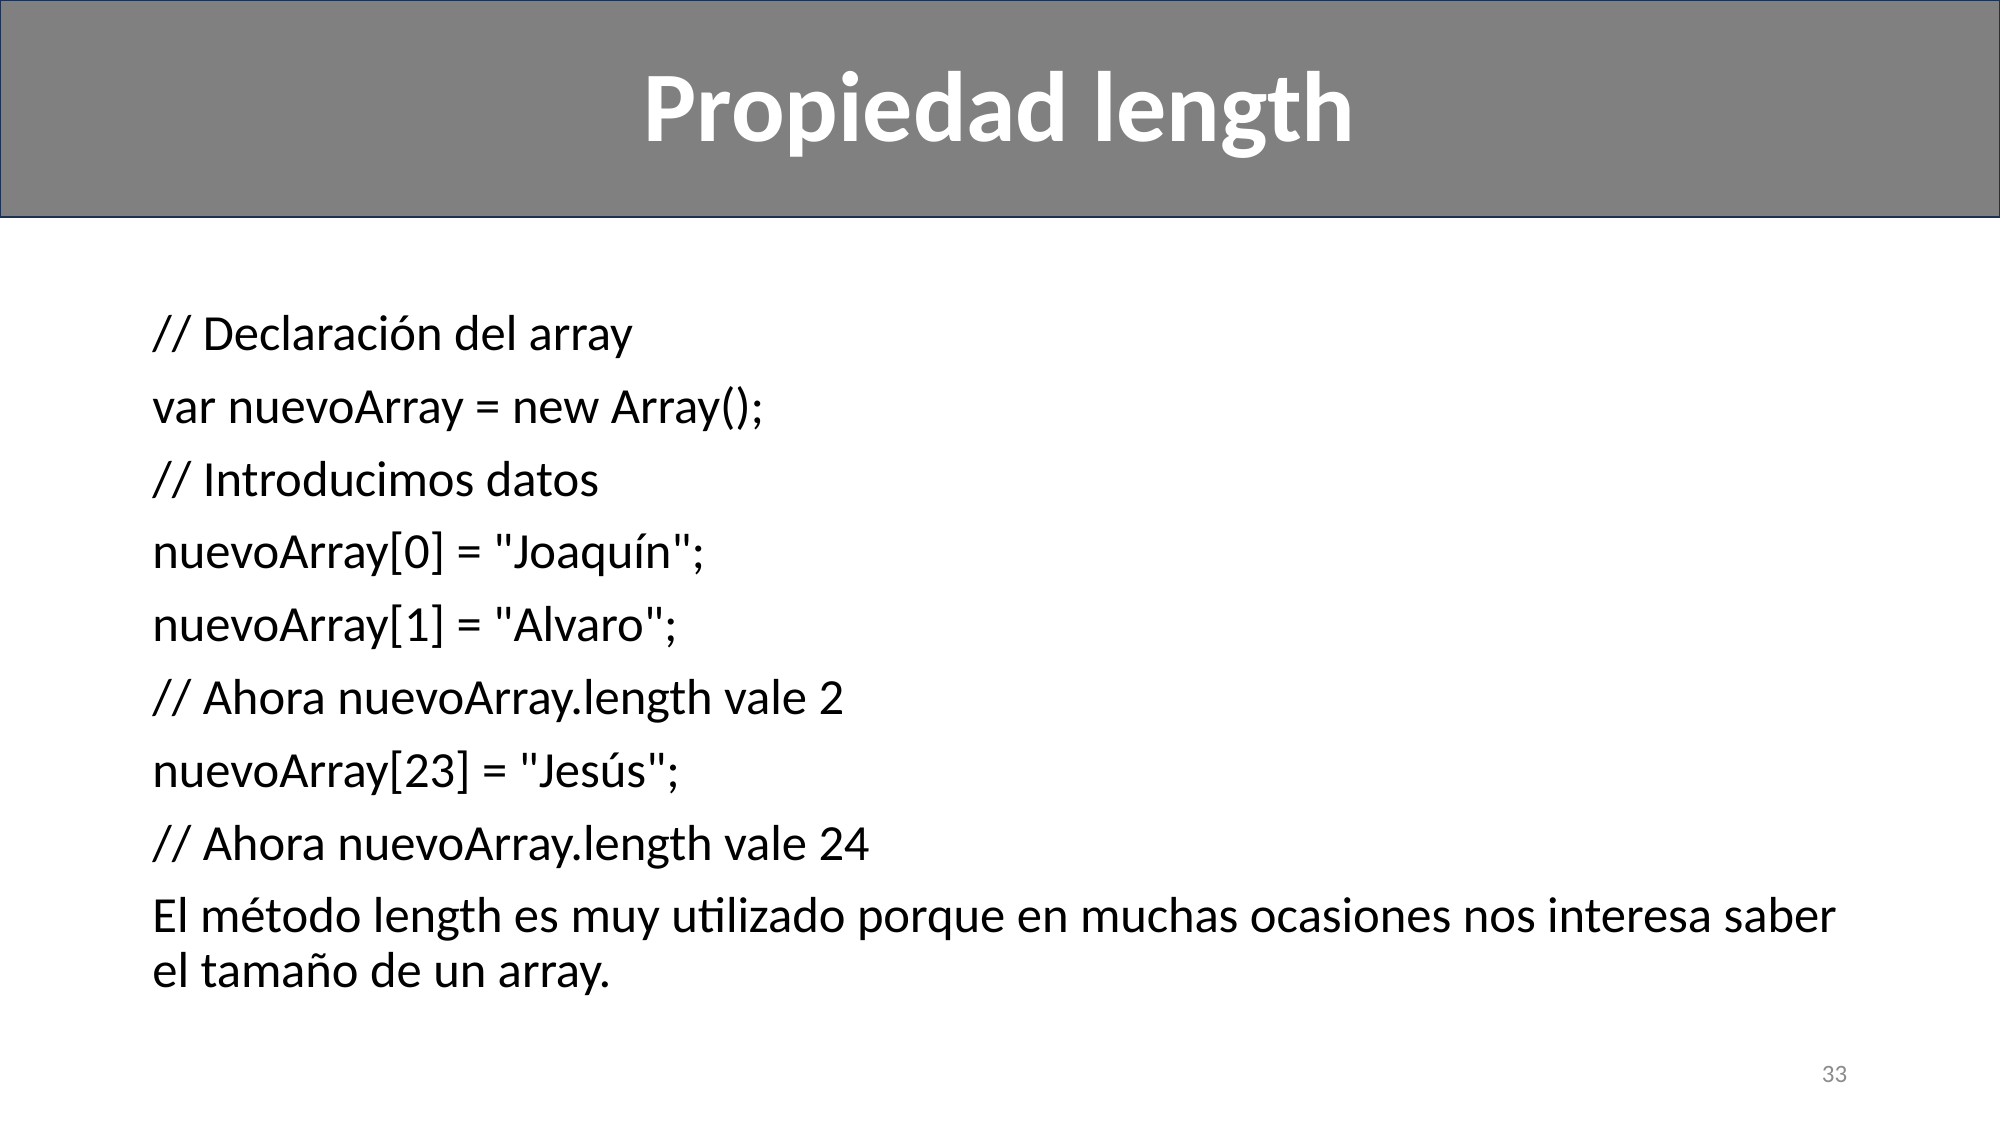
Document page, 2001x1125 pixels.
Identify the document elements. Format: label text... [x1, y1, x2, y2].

text_box Propiedad length [0, 0, 2000, 218]
list // Declaración del array var nuevoArray = new Array(); // Introducimos datos nuevoArray[0] = "Joaquín"; nuevoArray[1] = "Alvaro"; // Ahora nuevoArray.length vale 2 nuevoArray[23] = "Jesús"; // Ahora nuevoArray.length vale 24 El método length es muy utilizado porque en muchas ocasiones nos interesa saber el tamaño de un array. [137, 299, 1863, 1014]
slide_number 33 [1412, 1042, 1863, 1103]
